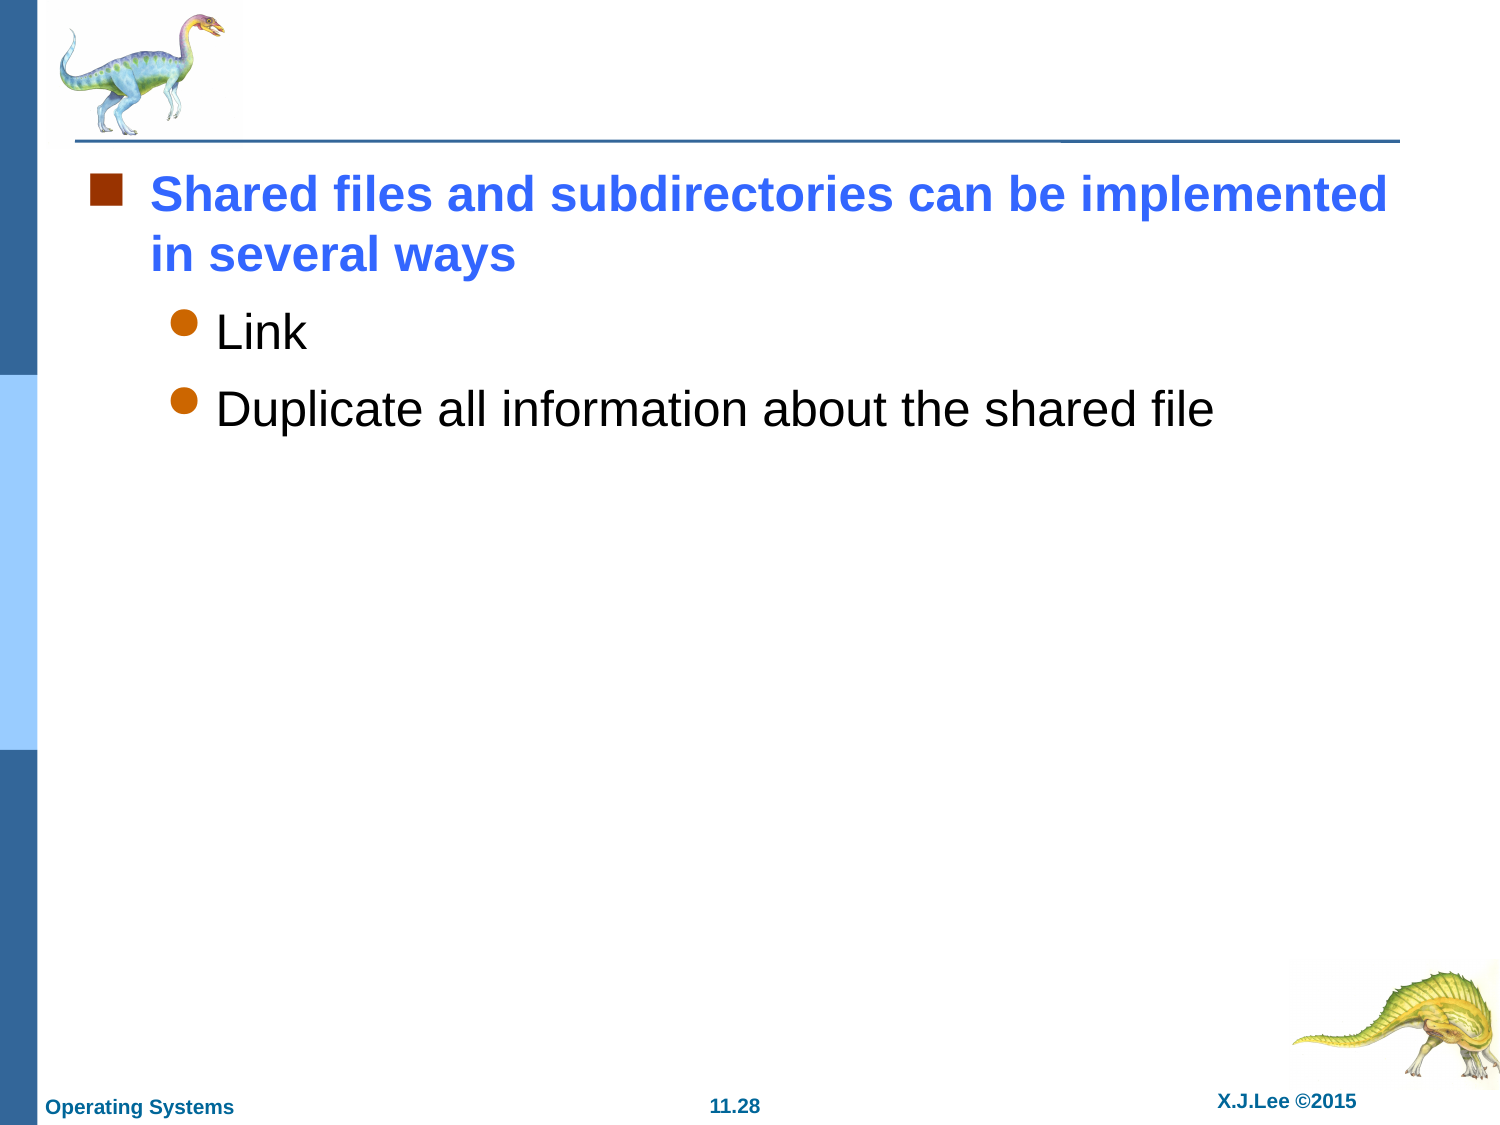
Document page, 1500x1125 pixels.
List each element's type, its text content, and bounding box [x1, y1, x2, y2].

picture [46, 0, 243, 149]
picture [1289, 959, 1500, 1090]
list Shared files and subdirectories can be implemented in several ways Link Duplicate all information about the shared file [78, 154, 1454, 1017]
